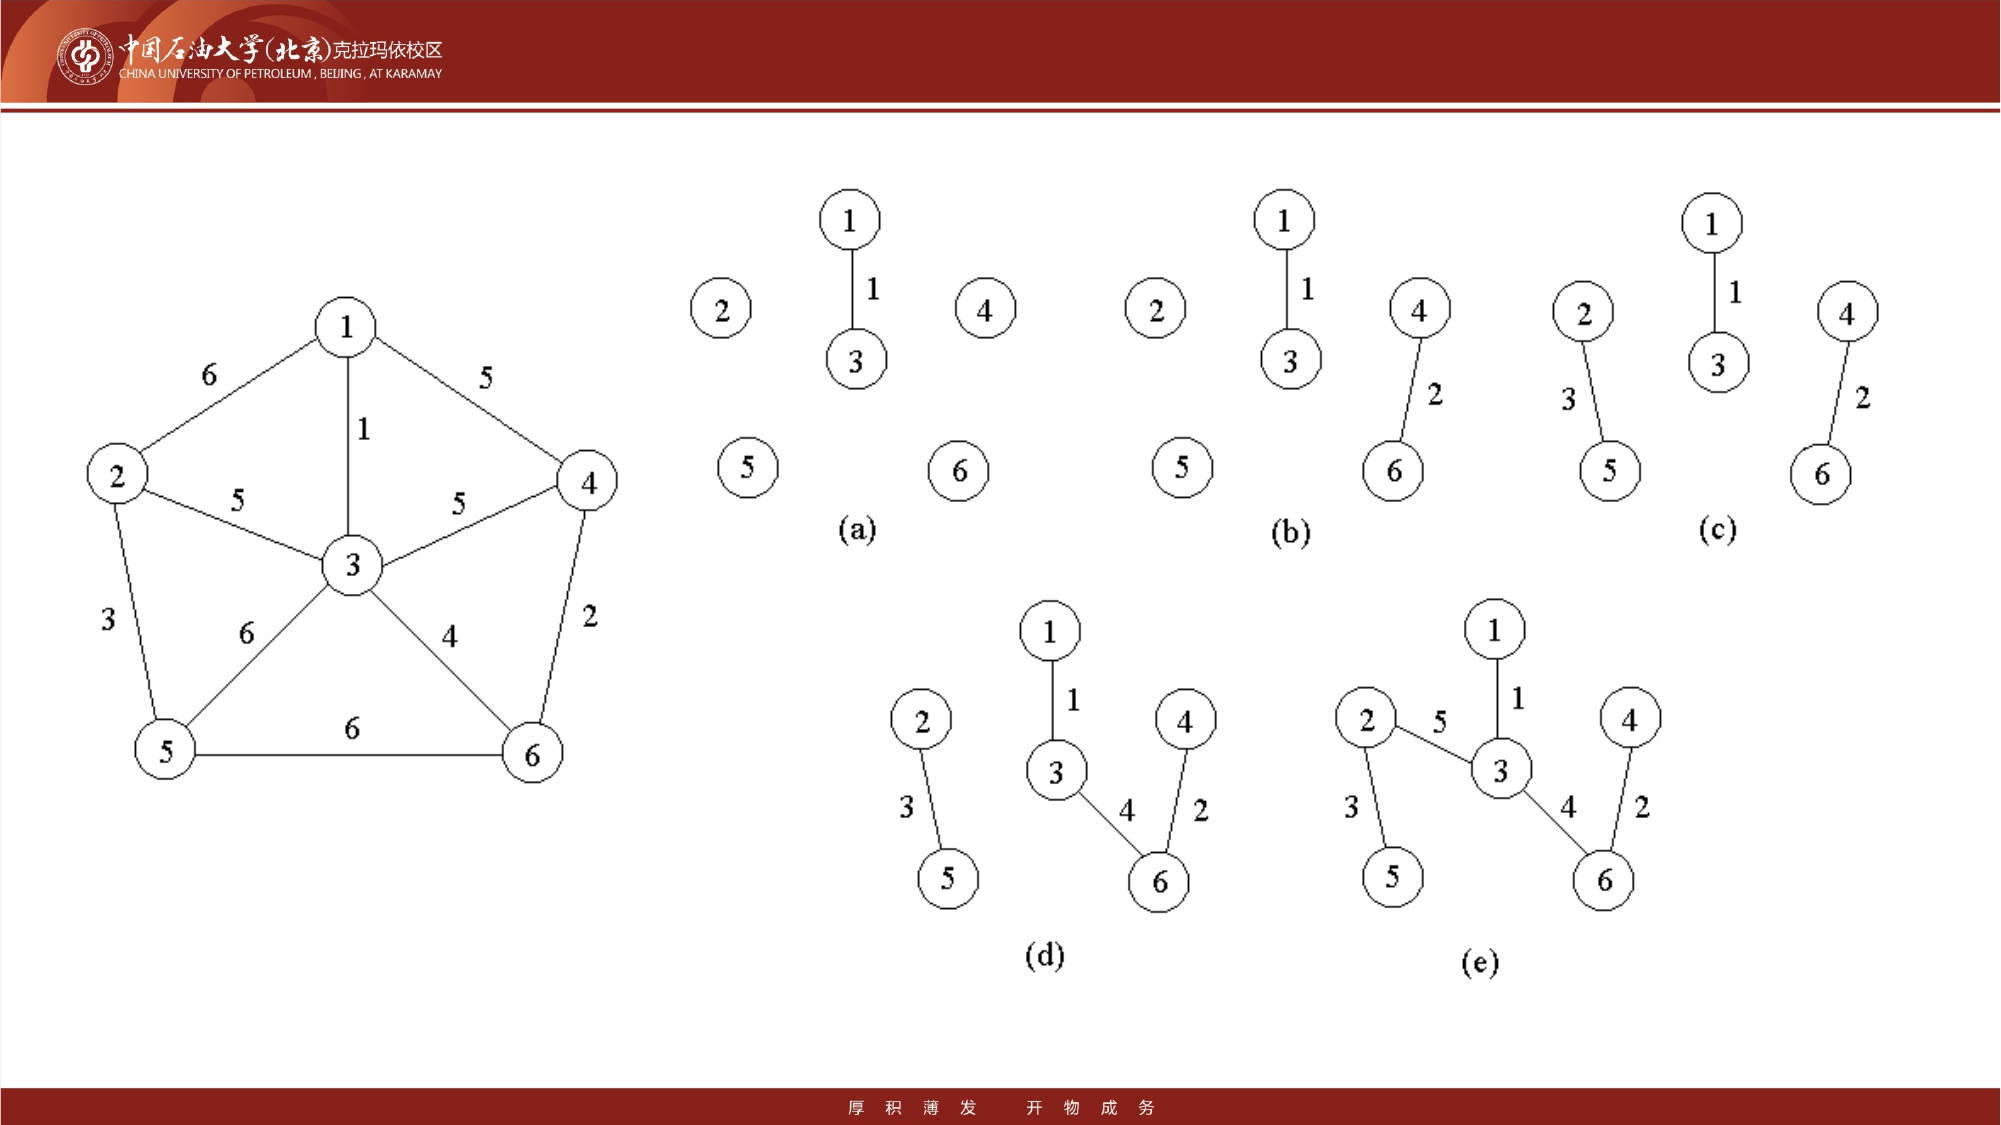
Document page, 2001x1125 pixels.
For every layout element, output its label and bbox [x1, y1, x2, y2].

list [672, 169, 1923, 1010]
picture [0, 0, 2001, 1125]
